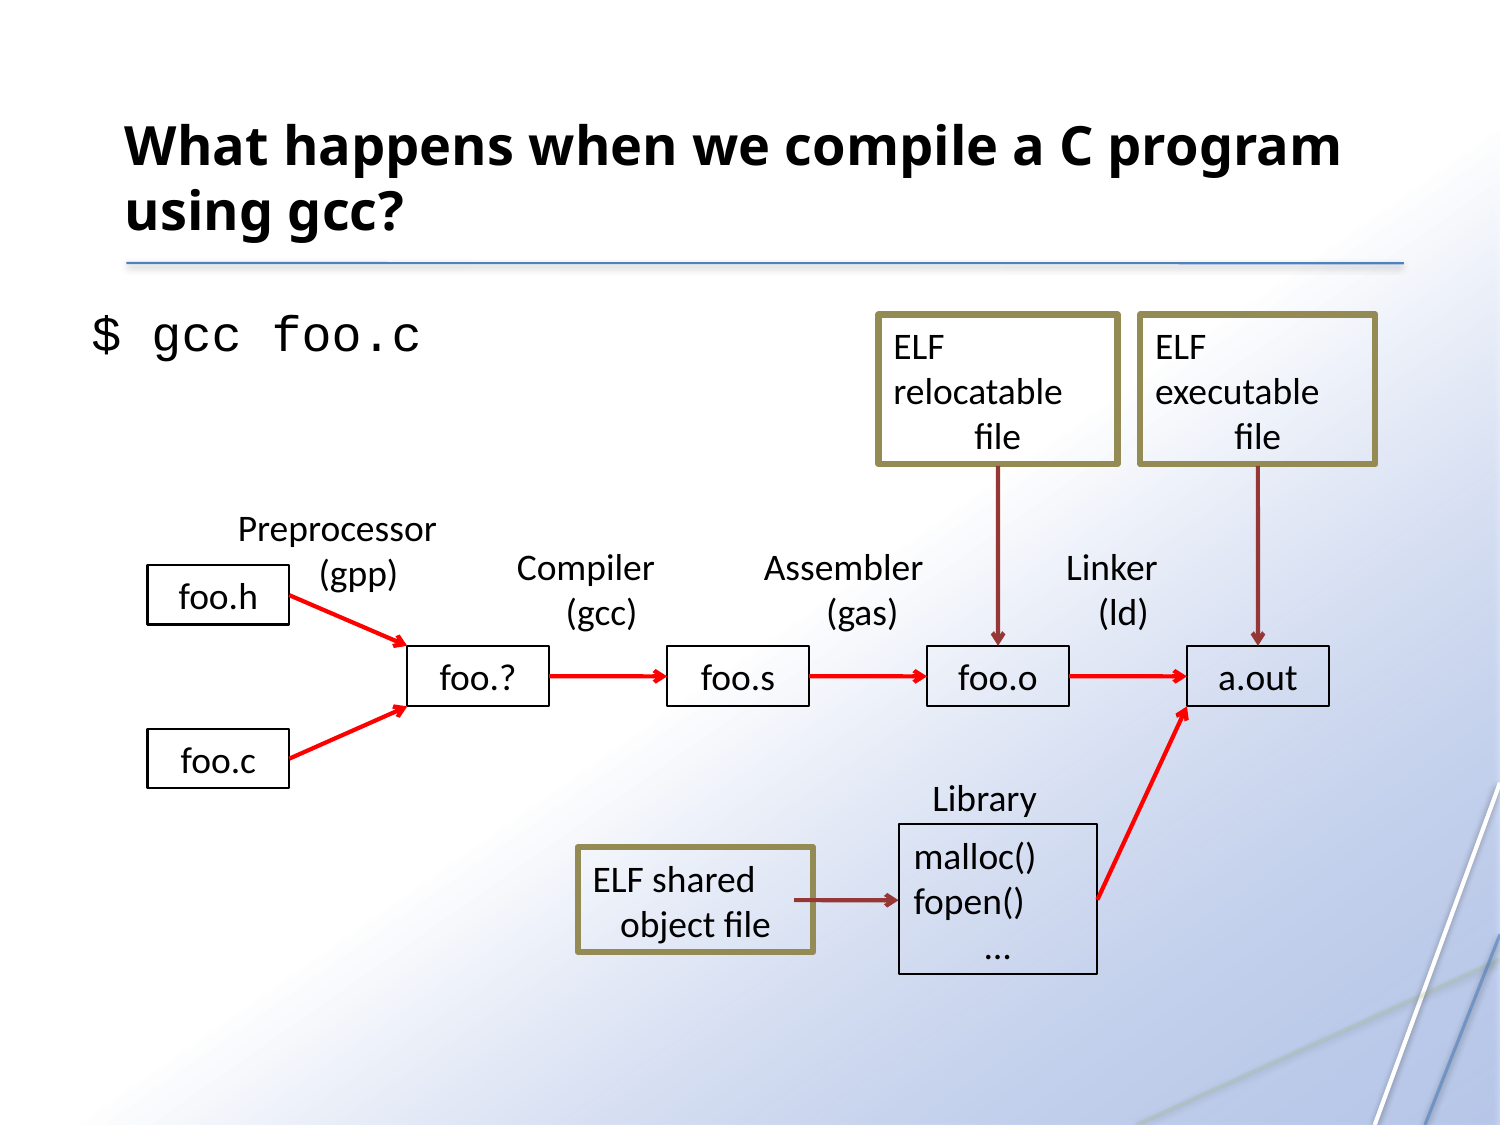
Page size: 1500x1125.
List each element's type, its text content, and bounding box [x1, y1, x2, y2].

text_box foo.h [147, 564, 290, 625]
text_box [808, 669, 927, 684]
text_box foo.? [407, 645, 549, 706]
text_box Library [917, 766, 1079, 826]
text_box What happens when we compile a C program using gcc? [109, 49, 1403, 249]
text_box Compiler (gcc) [502, 535, 701, 641]
text_box malloc() fopen() … [898, 824, 1098, 975]
text_box Assembler (gas) [749, 535, 976, 641]
text_box foo.o [927, 645, 1069, 706]
text_box [1068, 669, 1187, 684]
text_box [1096, 706, 1188, 901]
text_box foo.s [667, 645, 809, 706]
text_box ELF relocatable file [878, 314, 1118, 465]
text_box [794, 892, 899, 908]
text_box ELF shared object file [577, 847, 814, 952]
text_box Linker (ld) [1051, 535, 1195, 641]
text_box $ gcc foo.c [76, 294, 1427, 374]
text_box [300, 601, 408, 648]
text_box [288, 705, 408, 760]
text_box ELF executable file [1140, 314, 1376, 465]
text_box [1250, 465, 1266, 646]
text_box [990, 465, 1006, 646]
text_box [549, 669, 668, 684]
text_box foo.c [147, 728, 290, 789]
text_box a.out [1187, 645, 1329, 706]
text_box Preprocessor (gpp) [223, 496, 494, 601]
